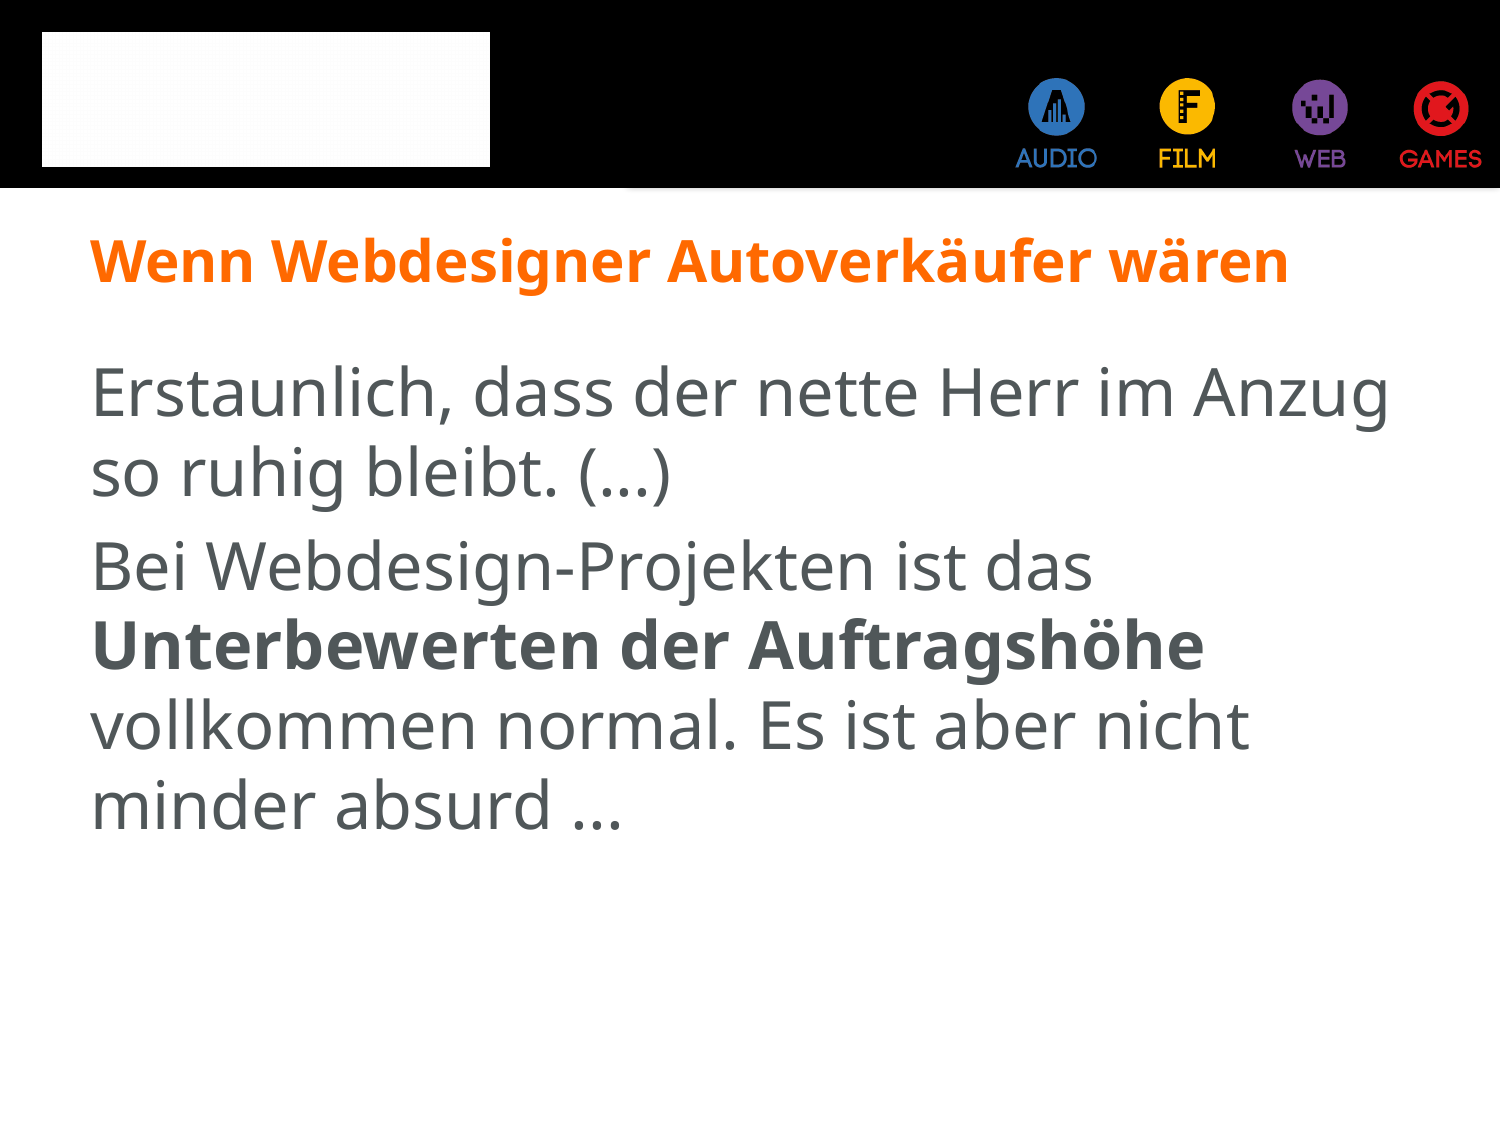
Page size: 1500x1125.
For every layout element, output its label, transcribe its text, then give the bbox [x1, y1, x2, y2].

picture [1004, 63, 1118, 185]
title Wenn Webdesigner Autoverkäufer wären [75, 210, 1425, 307]
picture [1138, 63, 1248, 185]
picture [1268, 63, 1357, 185]
list Erstaunlich, dass der nette Herr im Anzug so ruhig bleibt. (...) Bei Webdesign-Projekten ist das Unterbewerten der Auftragshöhe vollkommen normal. Es ist aber nicht minder absurd ... [75, 342, 1425, 1005]
picture [1371, 63, 1492, 185]
